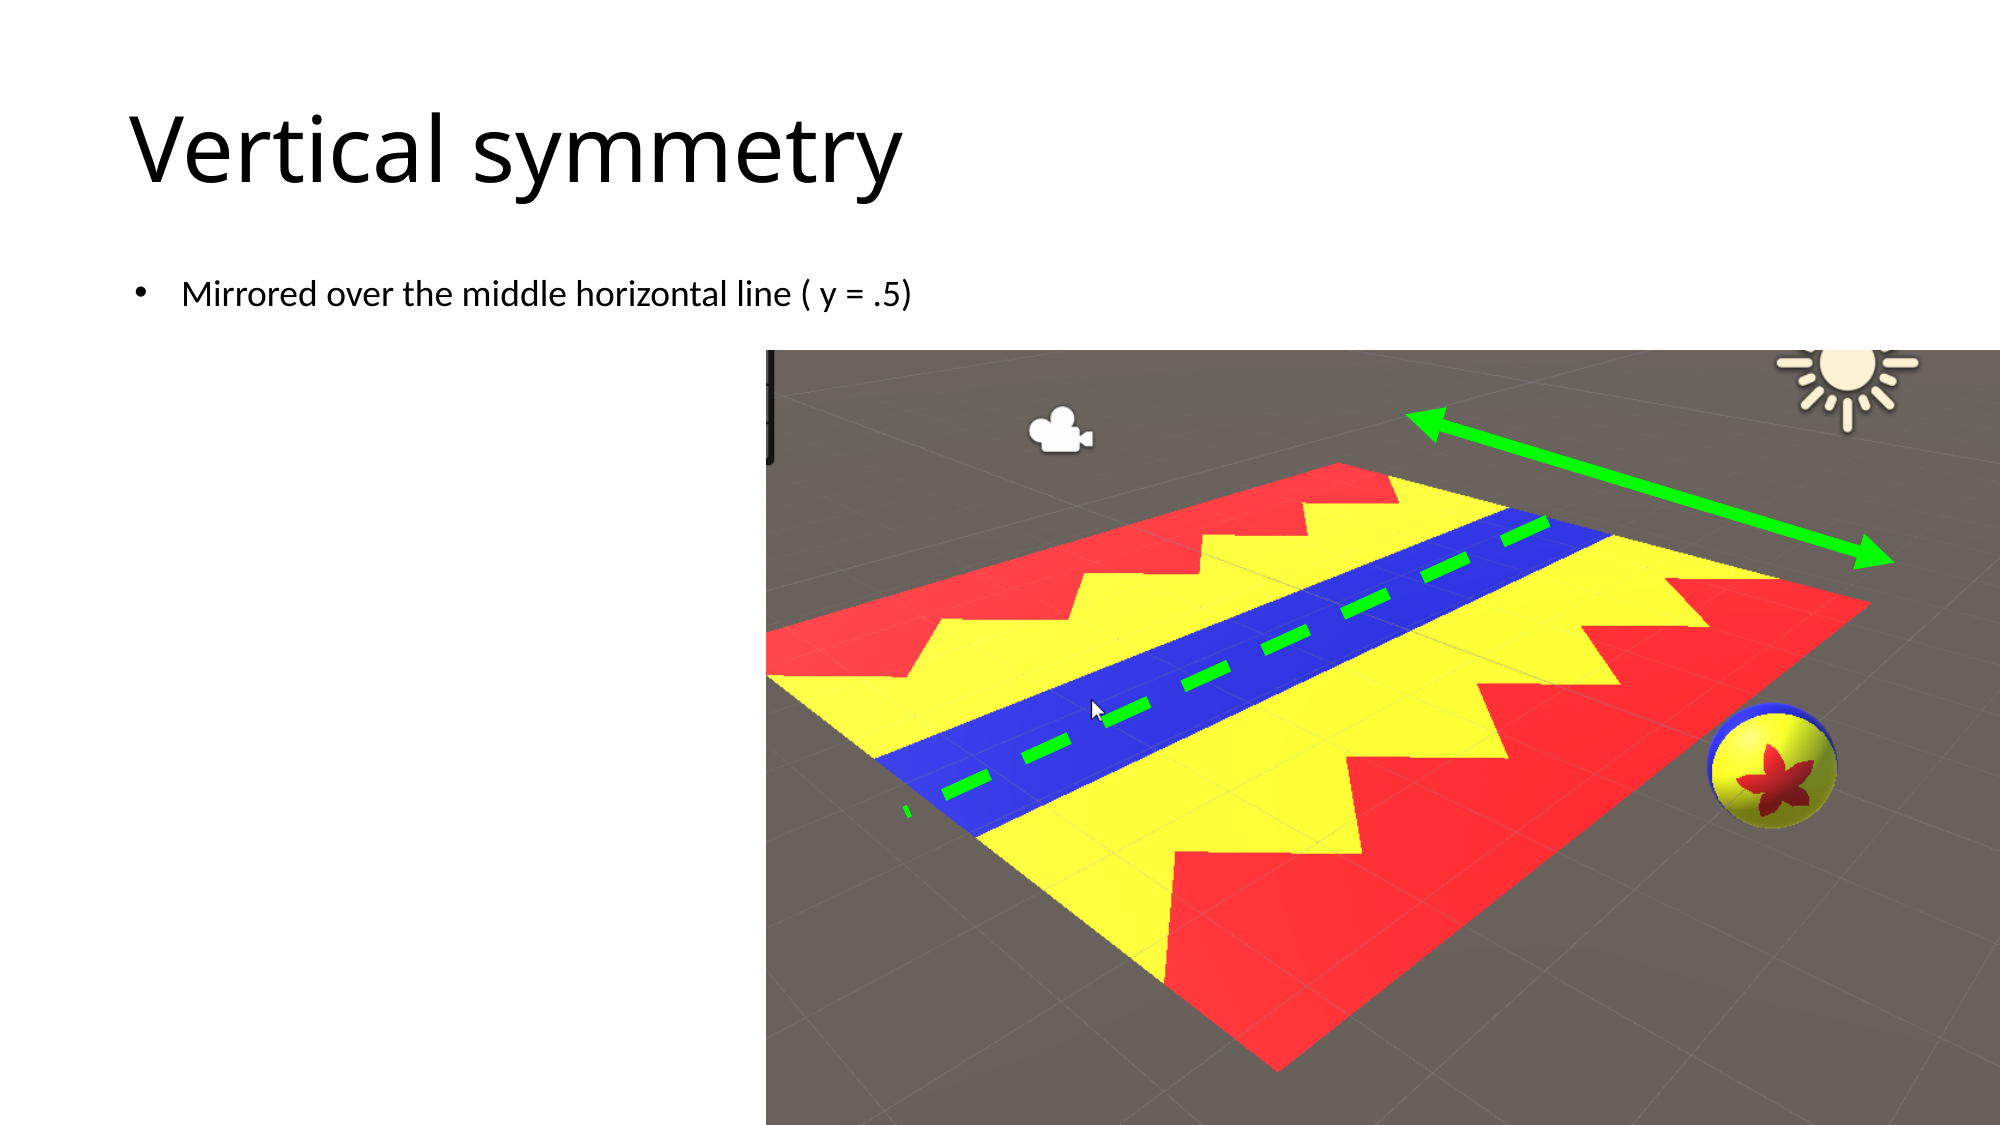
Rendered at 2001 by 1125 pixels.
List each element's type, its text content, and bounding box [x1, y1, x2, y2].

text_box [905, 520, 1548, 813]
text_box Mirrored over the middle horizontal line ( y = .5) [119, 261, 929, 321]
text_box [1405, 414, 1895, 563]
picture [766, 350, 2000, 1125]
title Vertical symmetry [114, 43, 1840, 262]
